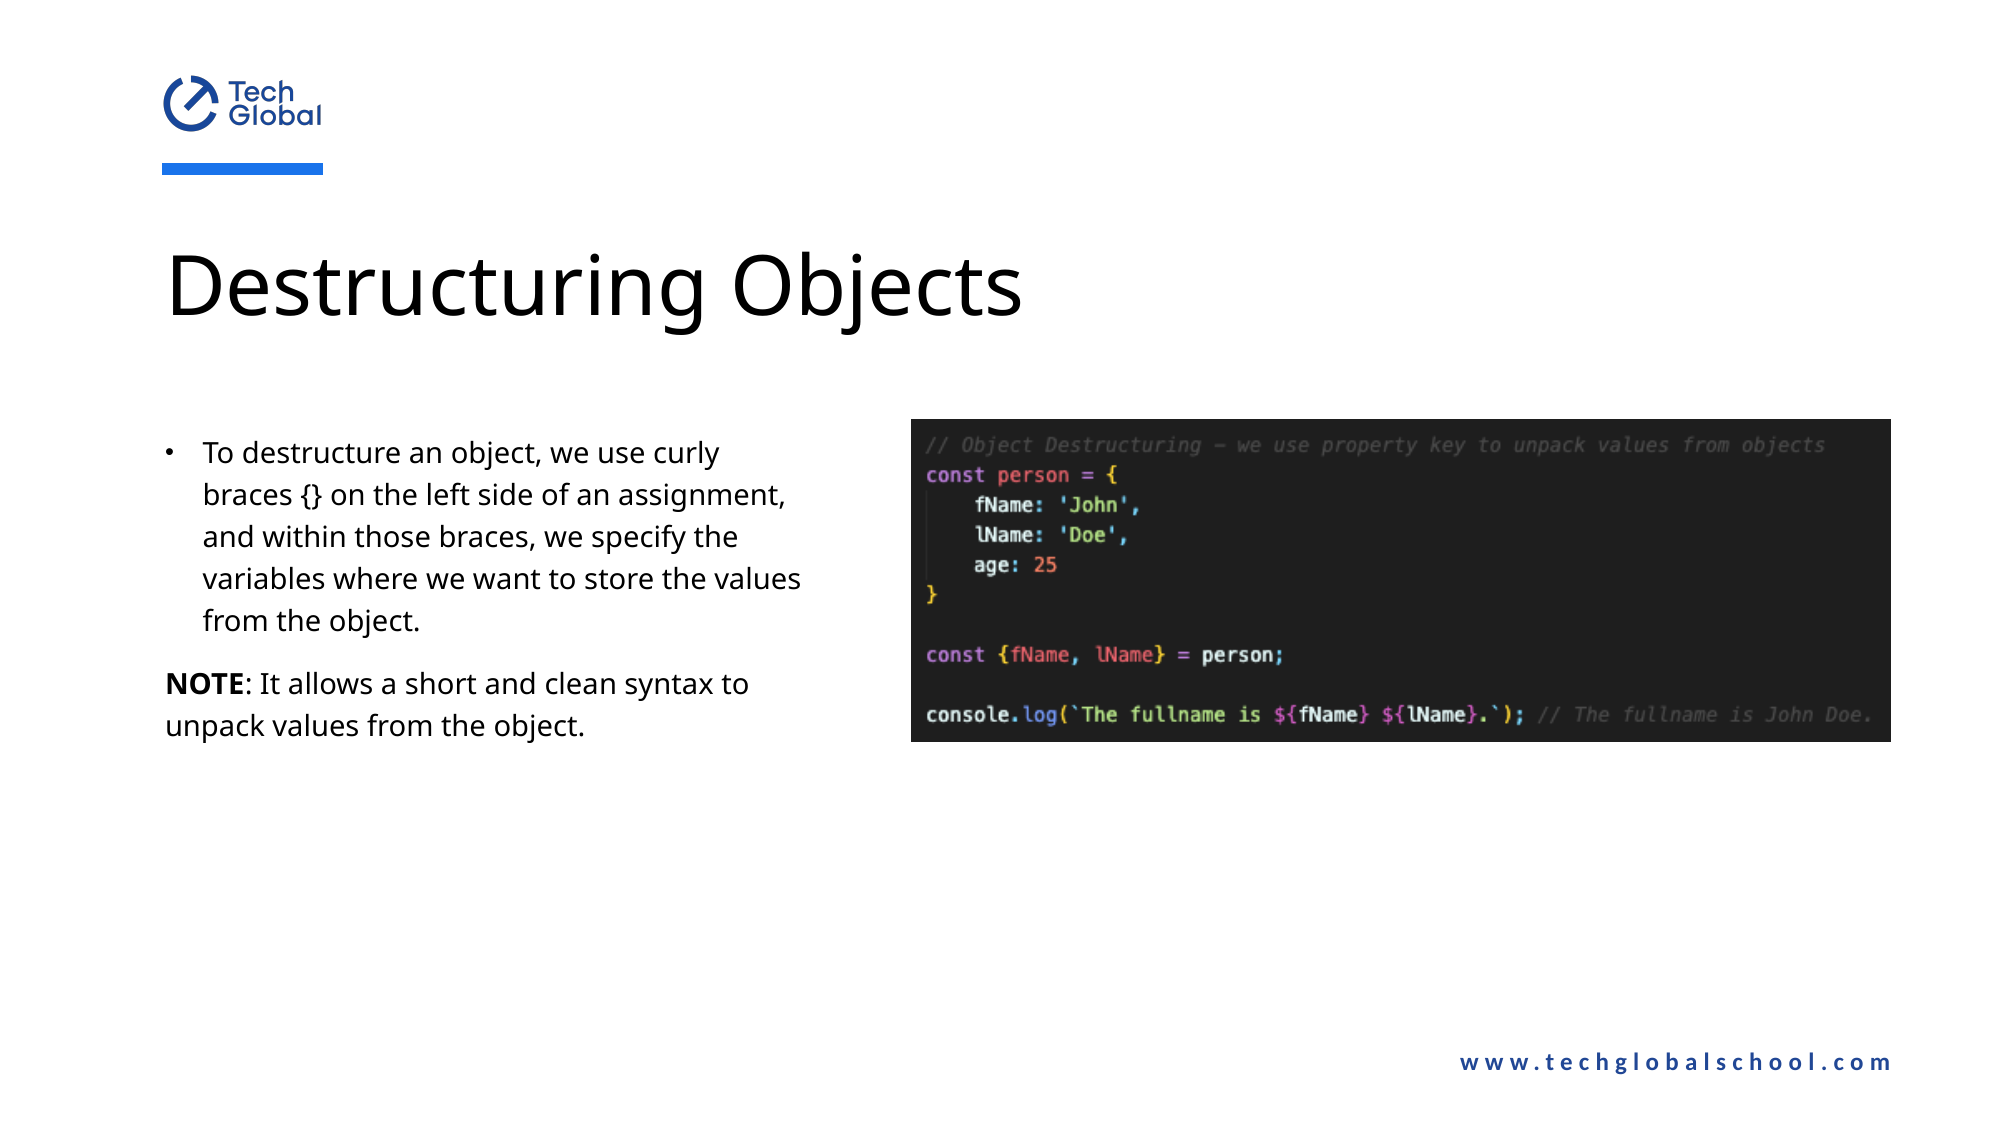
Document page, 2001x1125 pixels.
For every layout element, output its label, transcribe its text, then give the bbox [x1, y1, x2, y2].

picture [911, 419, 1891, 742]
picture [149, 66, 334, 141]
list To destructure an object, we use curly braces {} on the left side of an assignment, and within those braces, we specify the variables where we want to store the values from the object. NOTE: It allows a short and clean syntax to unpack values from the object. [150, 419, 830, 975]
slide_number www.techglobalschool.com [1444, 1020, 1915, 1101]
title Destructuring Objects [150, 224, 1891, 420]
